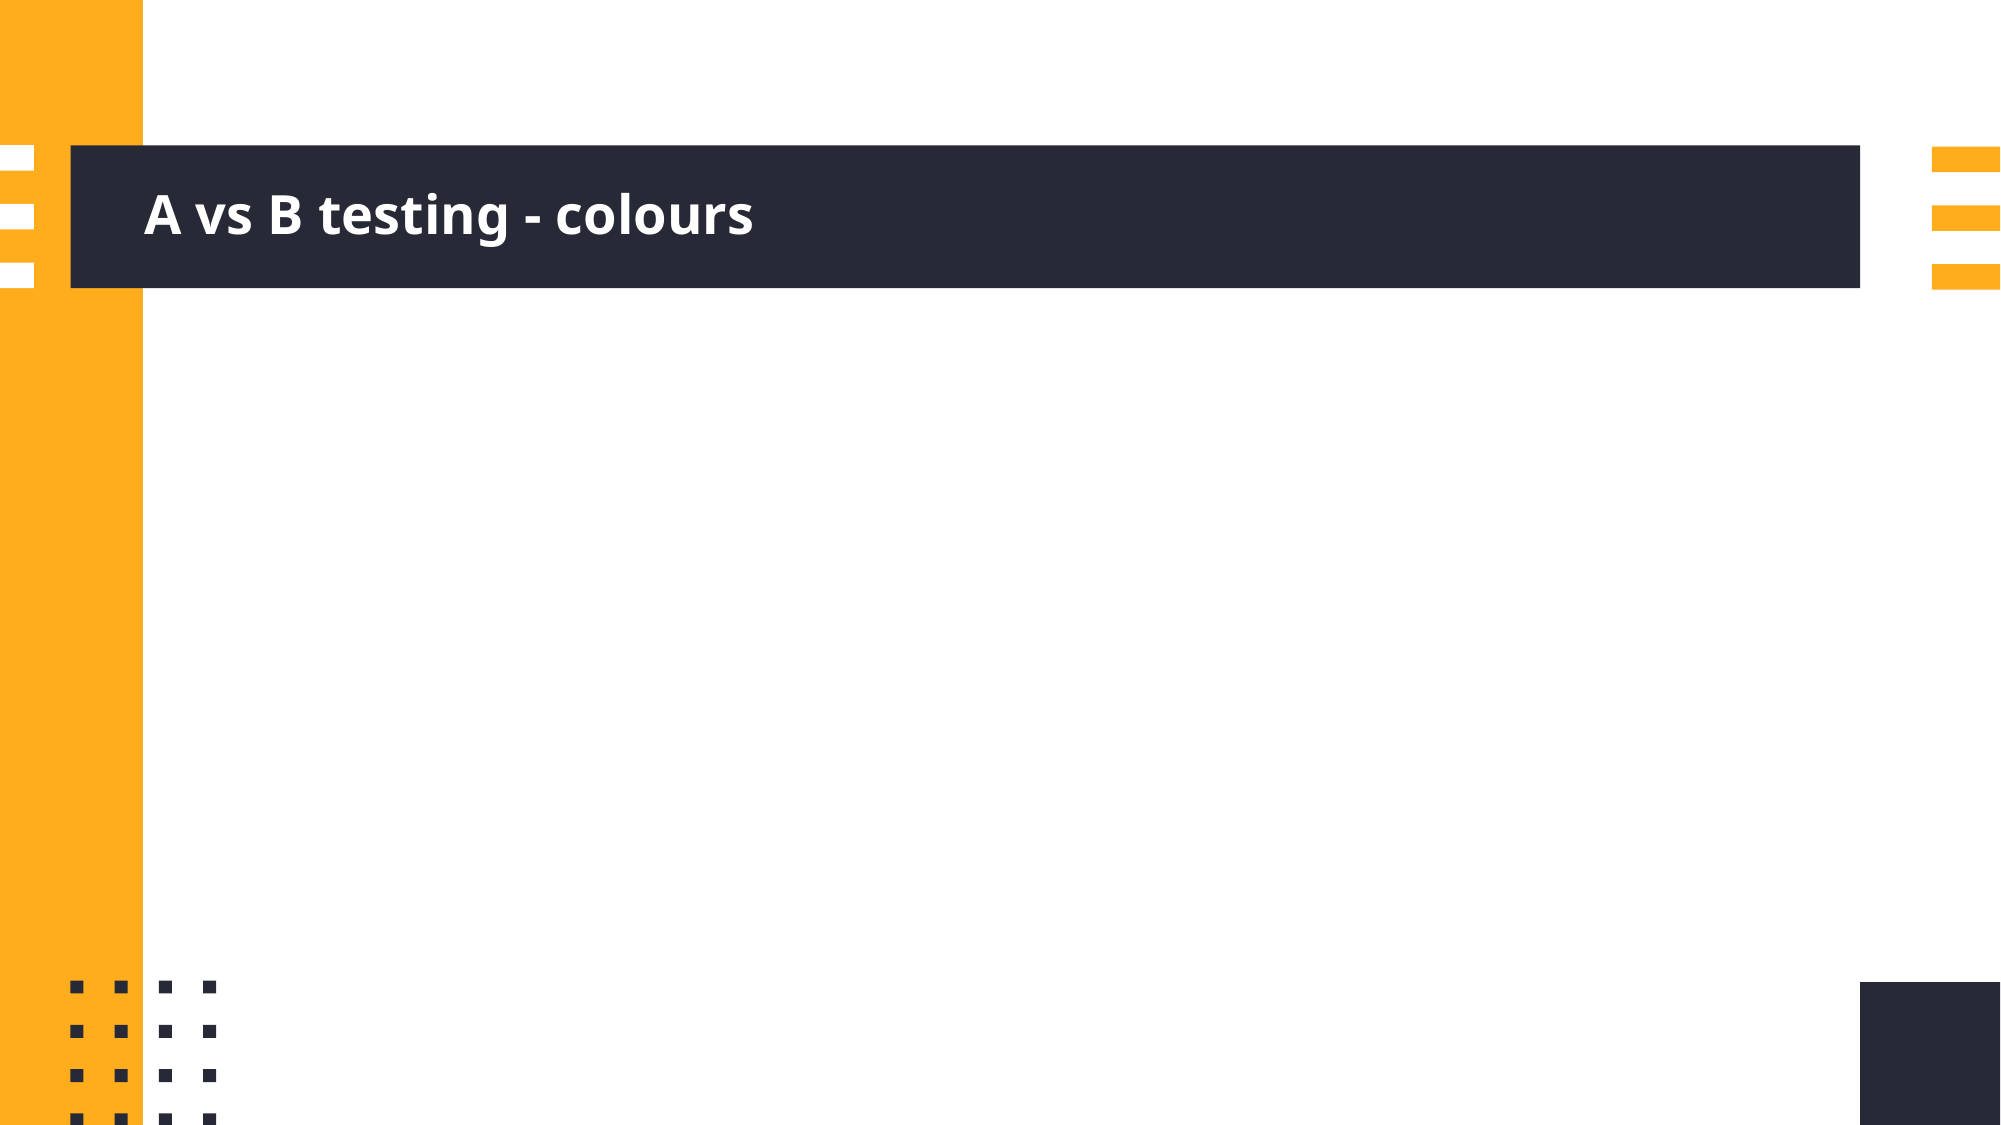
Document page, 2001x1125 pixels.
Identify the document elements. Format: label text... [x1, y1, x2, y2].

title A vs B testing - colours [144, 145, 1861, 289]
